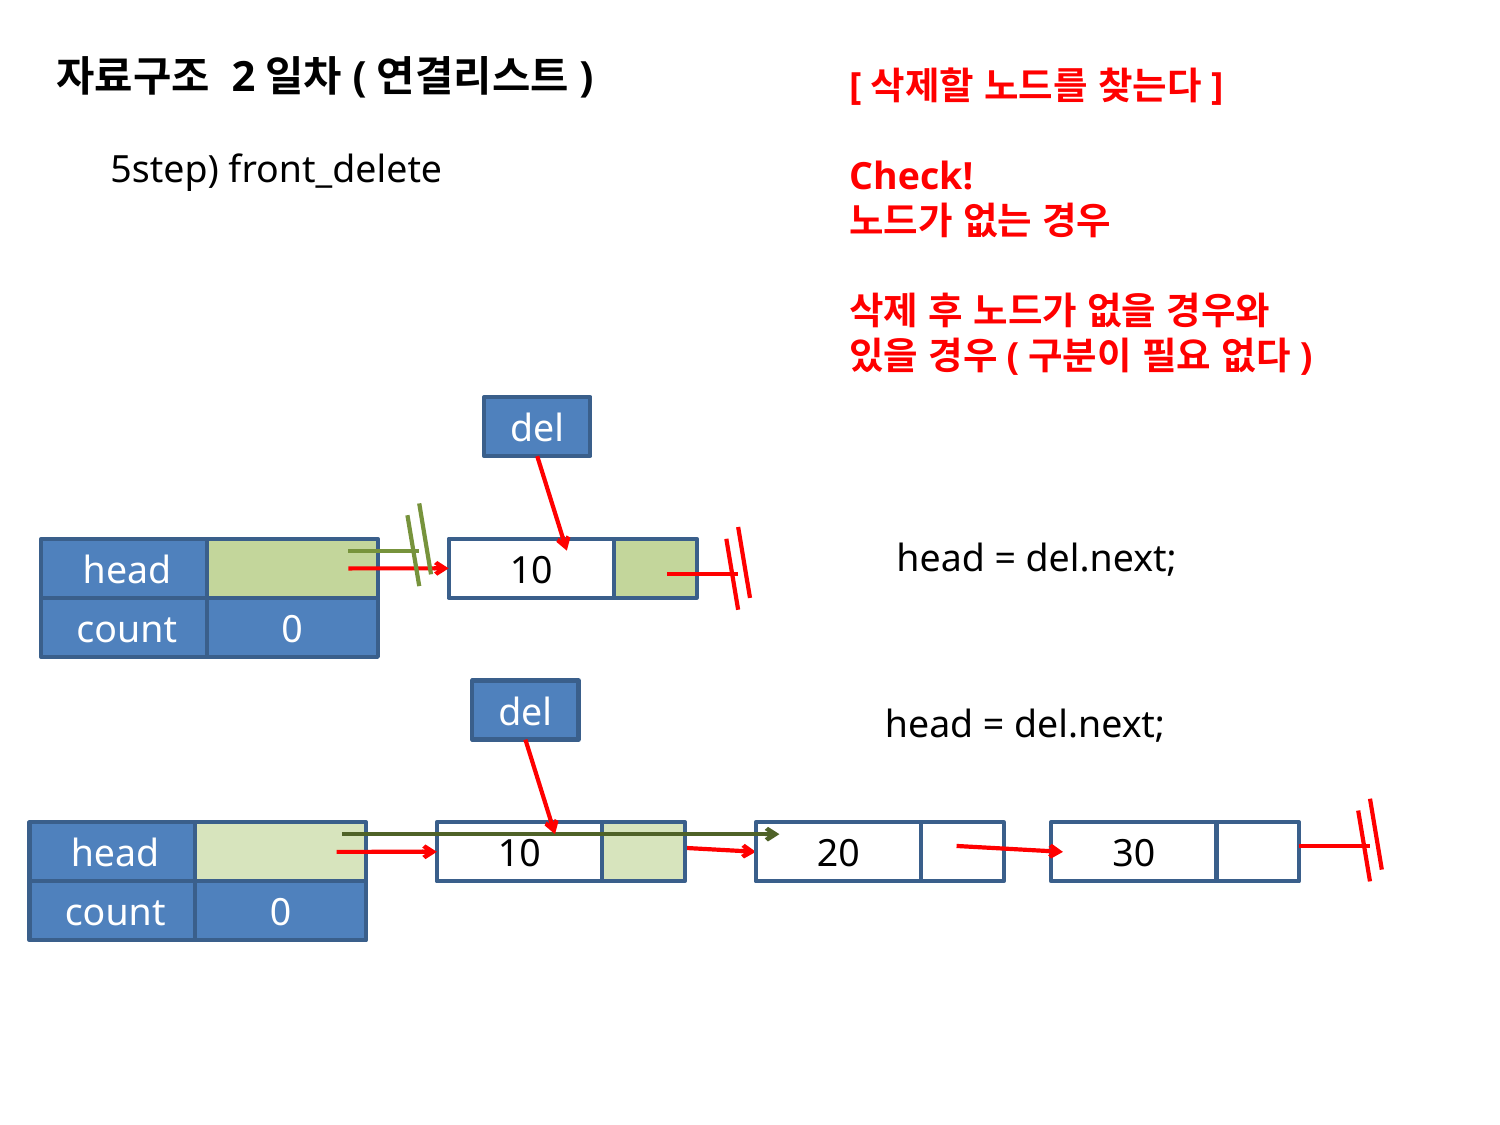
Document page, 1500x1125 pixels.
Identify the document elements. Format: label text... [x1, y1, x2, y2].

text_box [600, 843, 687, 883]
text_box count [39, 596, 205, 659]
text_box head [39, 537, 205, 596]
text_box [193, 820, 368, 879]
text_box [삭제할 노드를 찾는다] Check! 노드가 없는 경우 삭제 후 노드가 없을 경우와 있을 경우(구분이 필요 없다) [834, 54, 1440, 385]
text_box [418, 503, 432, 575]
text_box [600, 820, 687, 832]
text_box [1357, 810, 1371, 882]
text_box 0 [193, 879, 368, 942]
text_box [407, 514, 420, 587]
text_box [612, 537, 699, 600]
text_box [525, 739, 556, 835]
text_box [536, 455, 567, 551]
text_box count [27, 879, 193, 942]
text_box 10 [560, 820, 600, 832]
text_box del [470, 678, 581, 742]
text_box 0 [205, 596, 380, 659]
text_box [737, 526, 751, 599]
text_box [1214, 820, 1301, 883]
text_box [956, 845, 1064, 853]
text_box head = del.next; [869, 692, 1190, 753]
text_box head = del.next; [881, 527, 1202, 587]
text_box 10 [435, 843, 600, 883]
text_box 30 [1049, 820, 1214, 883]
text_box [726, 538, 739, 610]
text_box del [482, 395, 592, 458]
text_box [1369, 798, 1383, 870]
text_box [205, 537, 380, 596]
text_box 자료구조 2일차(연결리스트) [41, 42, 1022, 108]
text_box 10 [435, 820, 520, 832]
text_box 20 [754, 820, 919, 883]
text_box head [27, 820, 193, 879]
text_box 5step) front_delete [95, 137, 458, 197]
text_box 10 [447, 537, 612, 600]
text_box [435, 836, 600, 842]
text_box [919, 820, 1006, 883]
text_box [649, 845, 756, 853]
